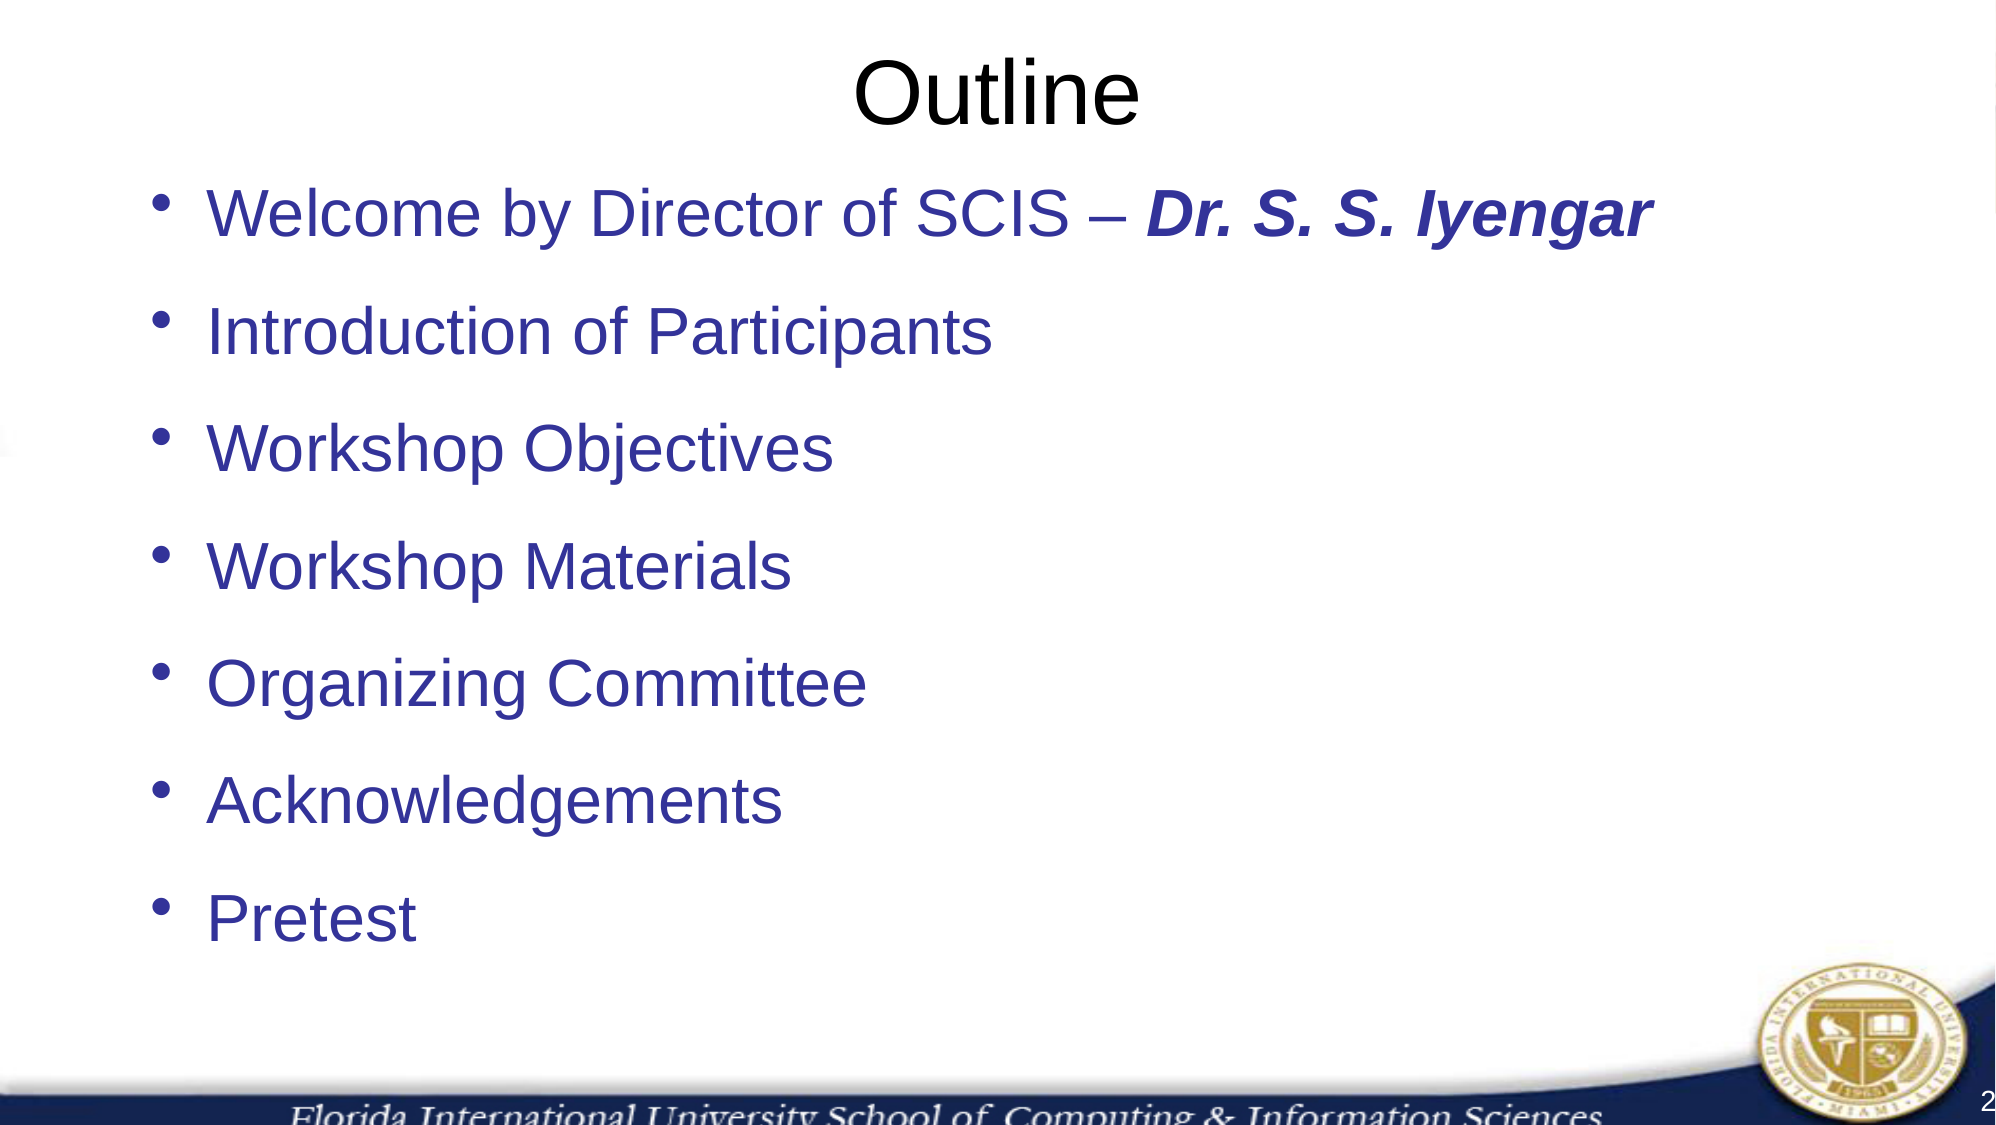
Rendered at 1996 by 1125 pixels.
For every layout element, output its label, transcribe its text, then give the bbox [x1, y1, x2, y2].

list Welcome by Director of SCIS – Dr. S. S. Iyengar Introduction of Participants Workshop Objectives Workshop Materials Organizing Committee Acknowledgements Pretest [134, 162, 1904, 1063]
slide_number 2 [1545, 1074, 1996, 1125]
picture [0, 425, 1996, 1125]
title Outline [99, 24, 1896, 168]
